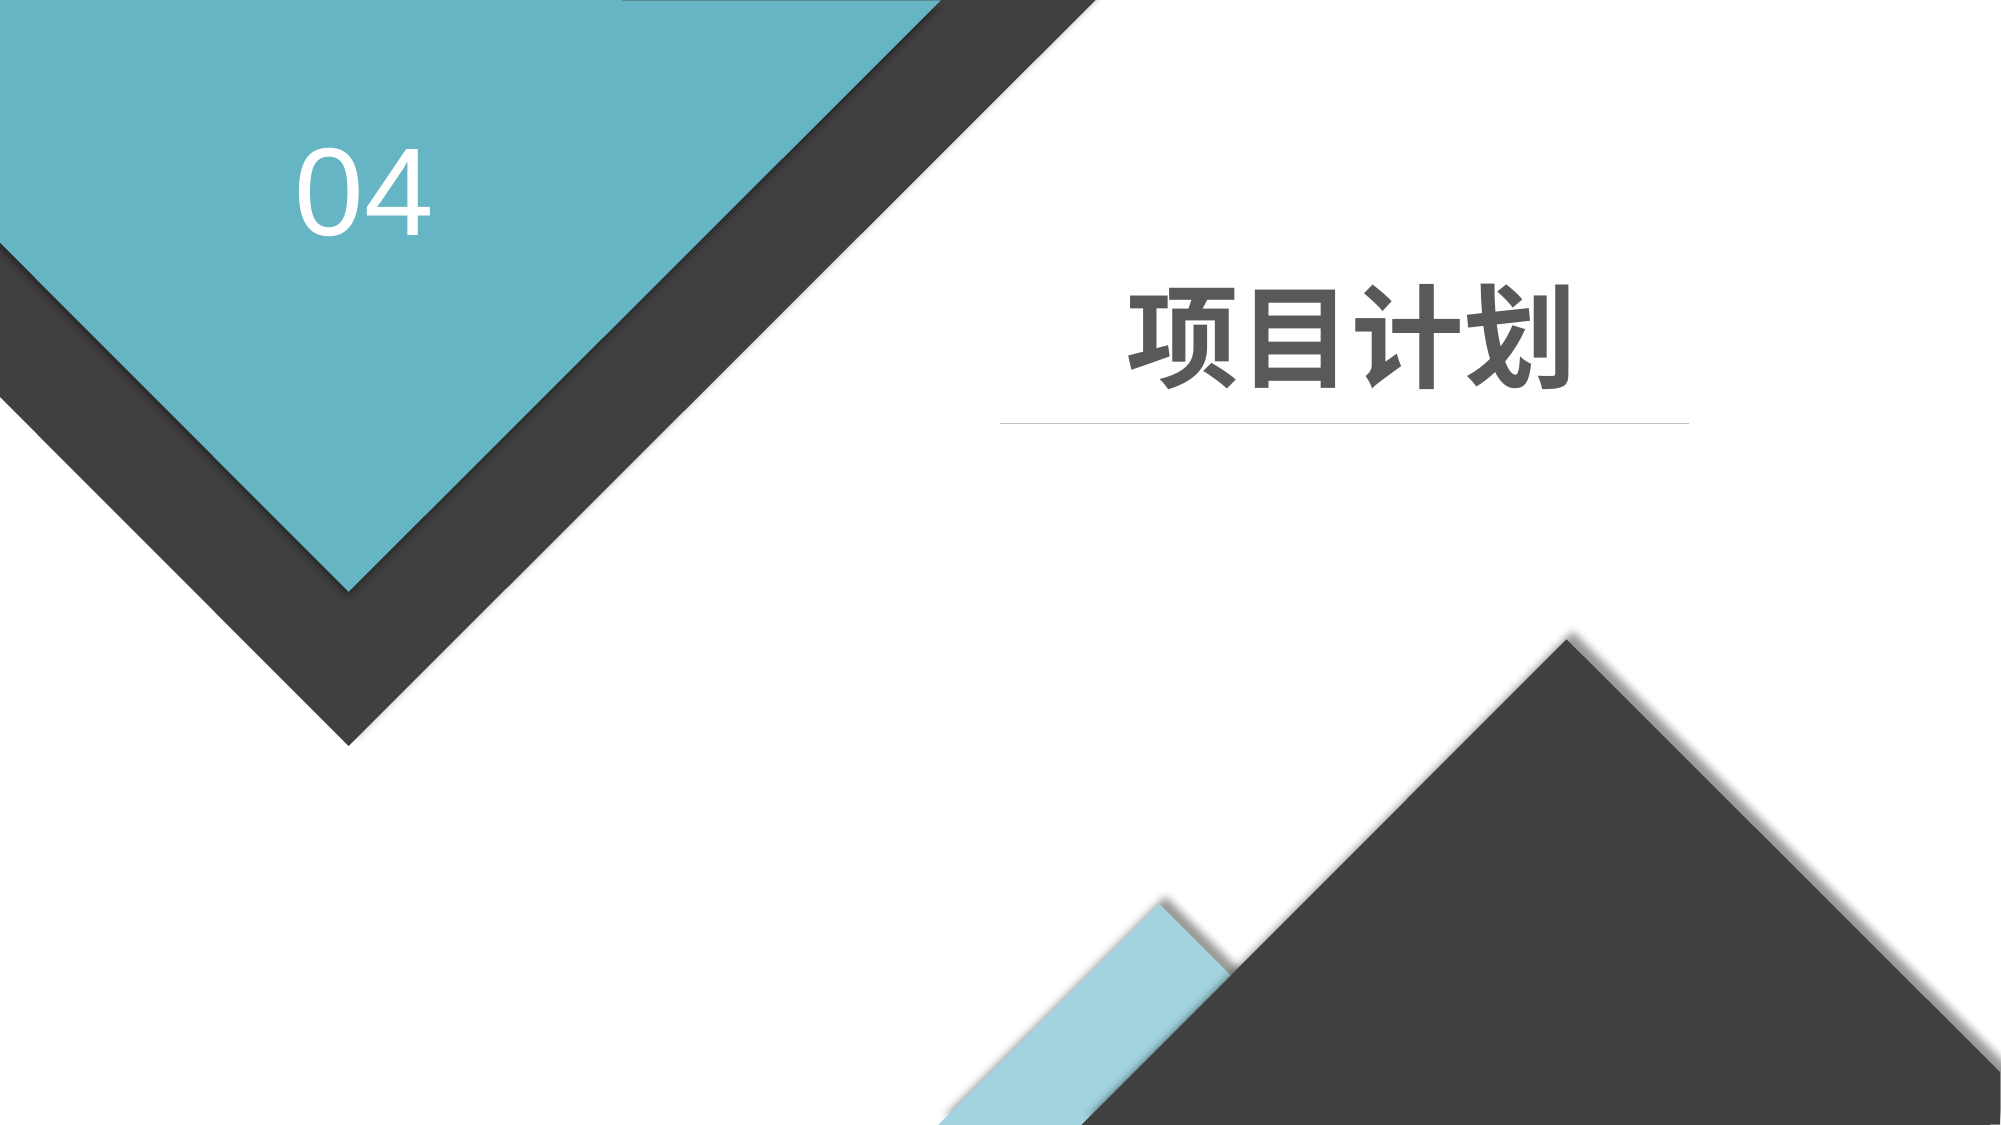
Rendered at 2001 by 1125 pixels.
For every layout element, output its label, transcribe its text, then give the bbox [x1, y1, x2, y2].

text_box 项目计划 [1111, 259, 1592, 410]
text_box 04 [1, 102, 449, 268]
